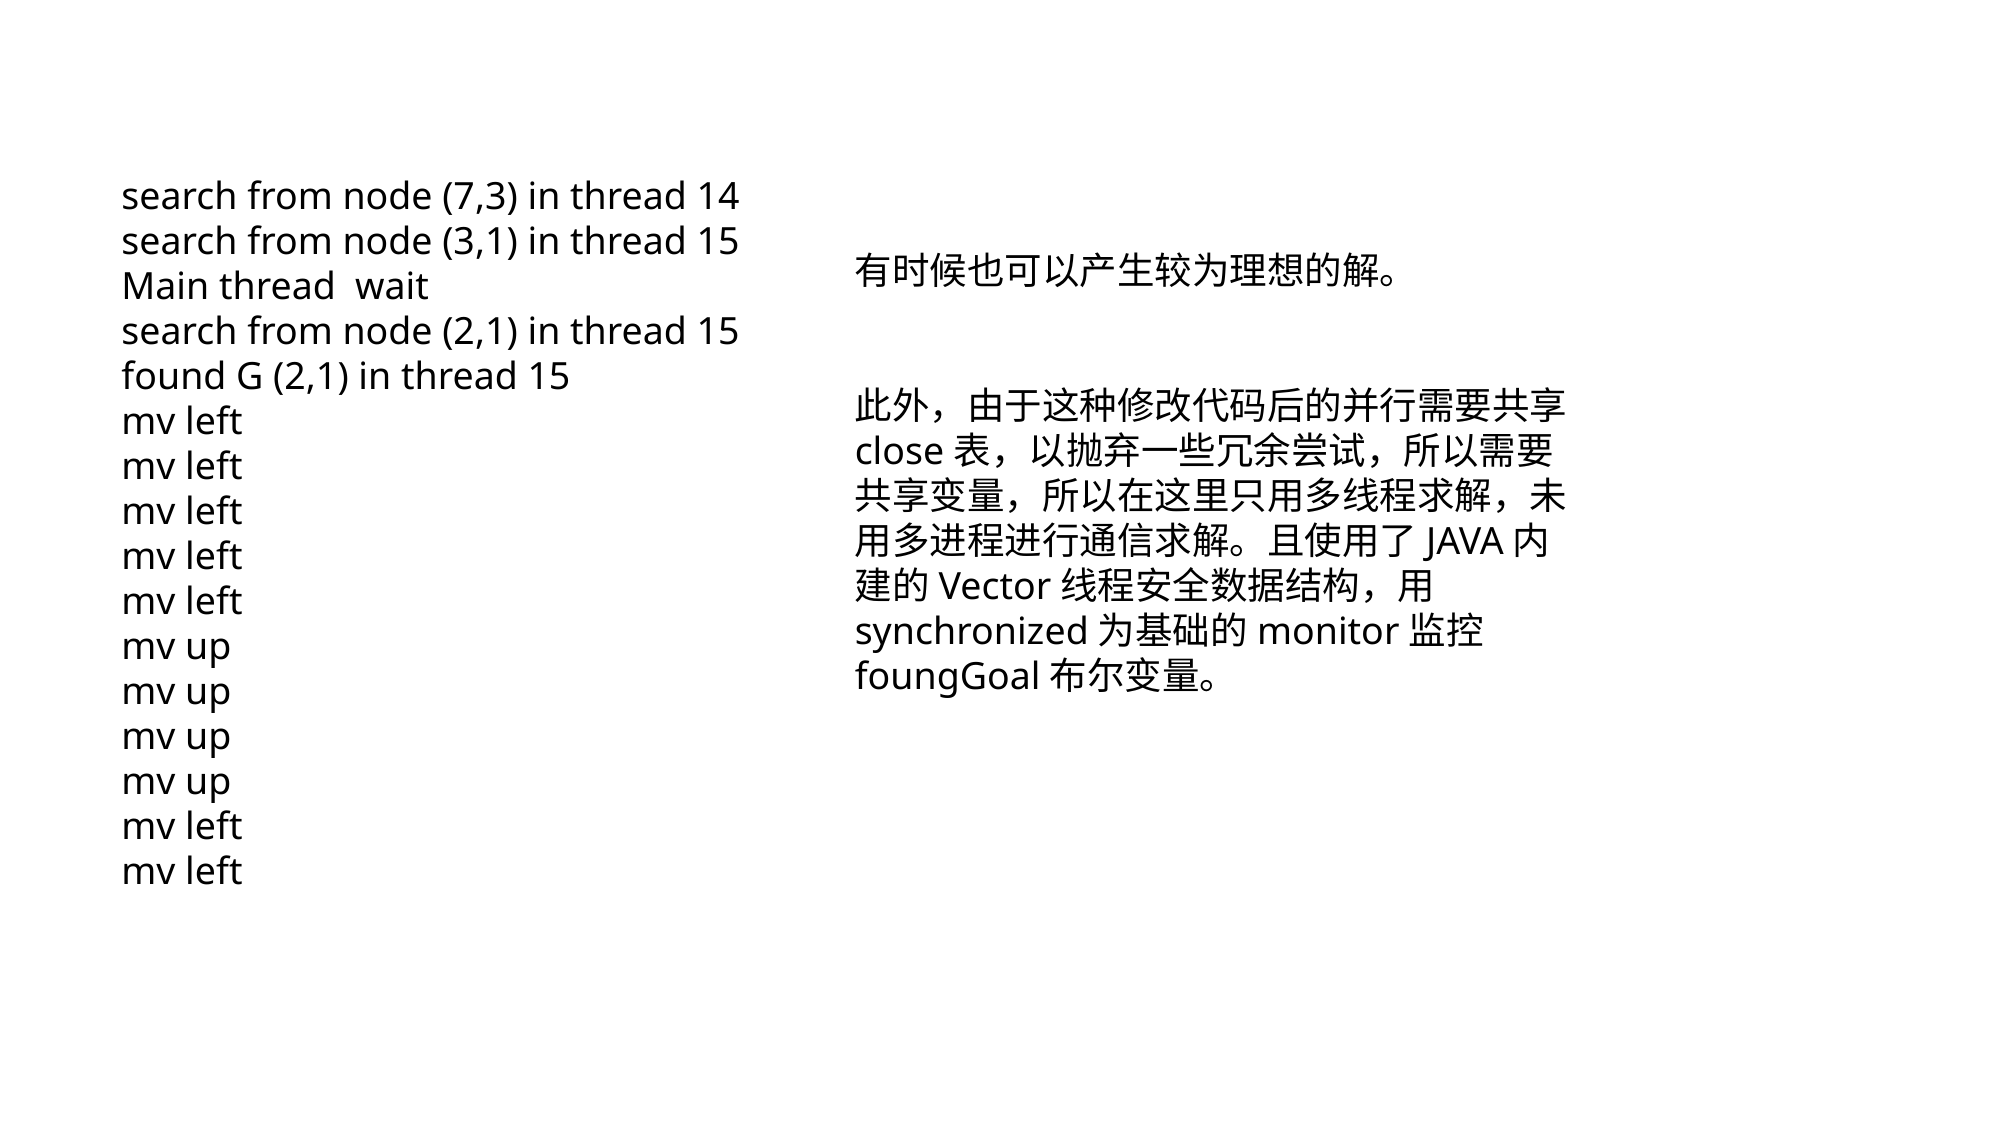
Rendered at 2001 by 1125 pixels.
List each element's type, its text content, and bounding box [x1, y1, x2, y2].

text_box search from node (7,3) in thread 14 search from node (3,1) in thread 15 Main thread wait search from node (2,1) in thread 15 found G (2,1) in thread 15 mv left mv left mv left mv left mv left mv up mv up mv up mv up mv left mv left [106, 164, 1107, 900]
text_box 有时候也可以产生较为理想的解。 此外，由于这种修改代码后的并行需要共享close表，以抛弃一些冗余尝试，所以需要共享变量，所以在这里只用多线程求解，未用多进程进行通信求解。且使用了JAVA内建的Vector线程安全数据结构，用synchronized为基础的monitor监控foungGoal布尔变量。 [840, 239, 1597, 705]
